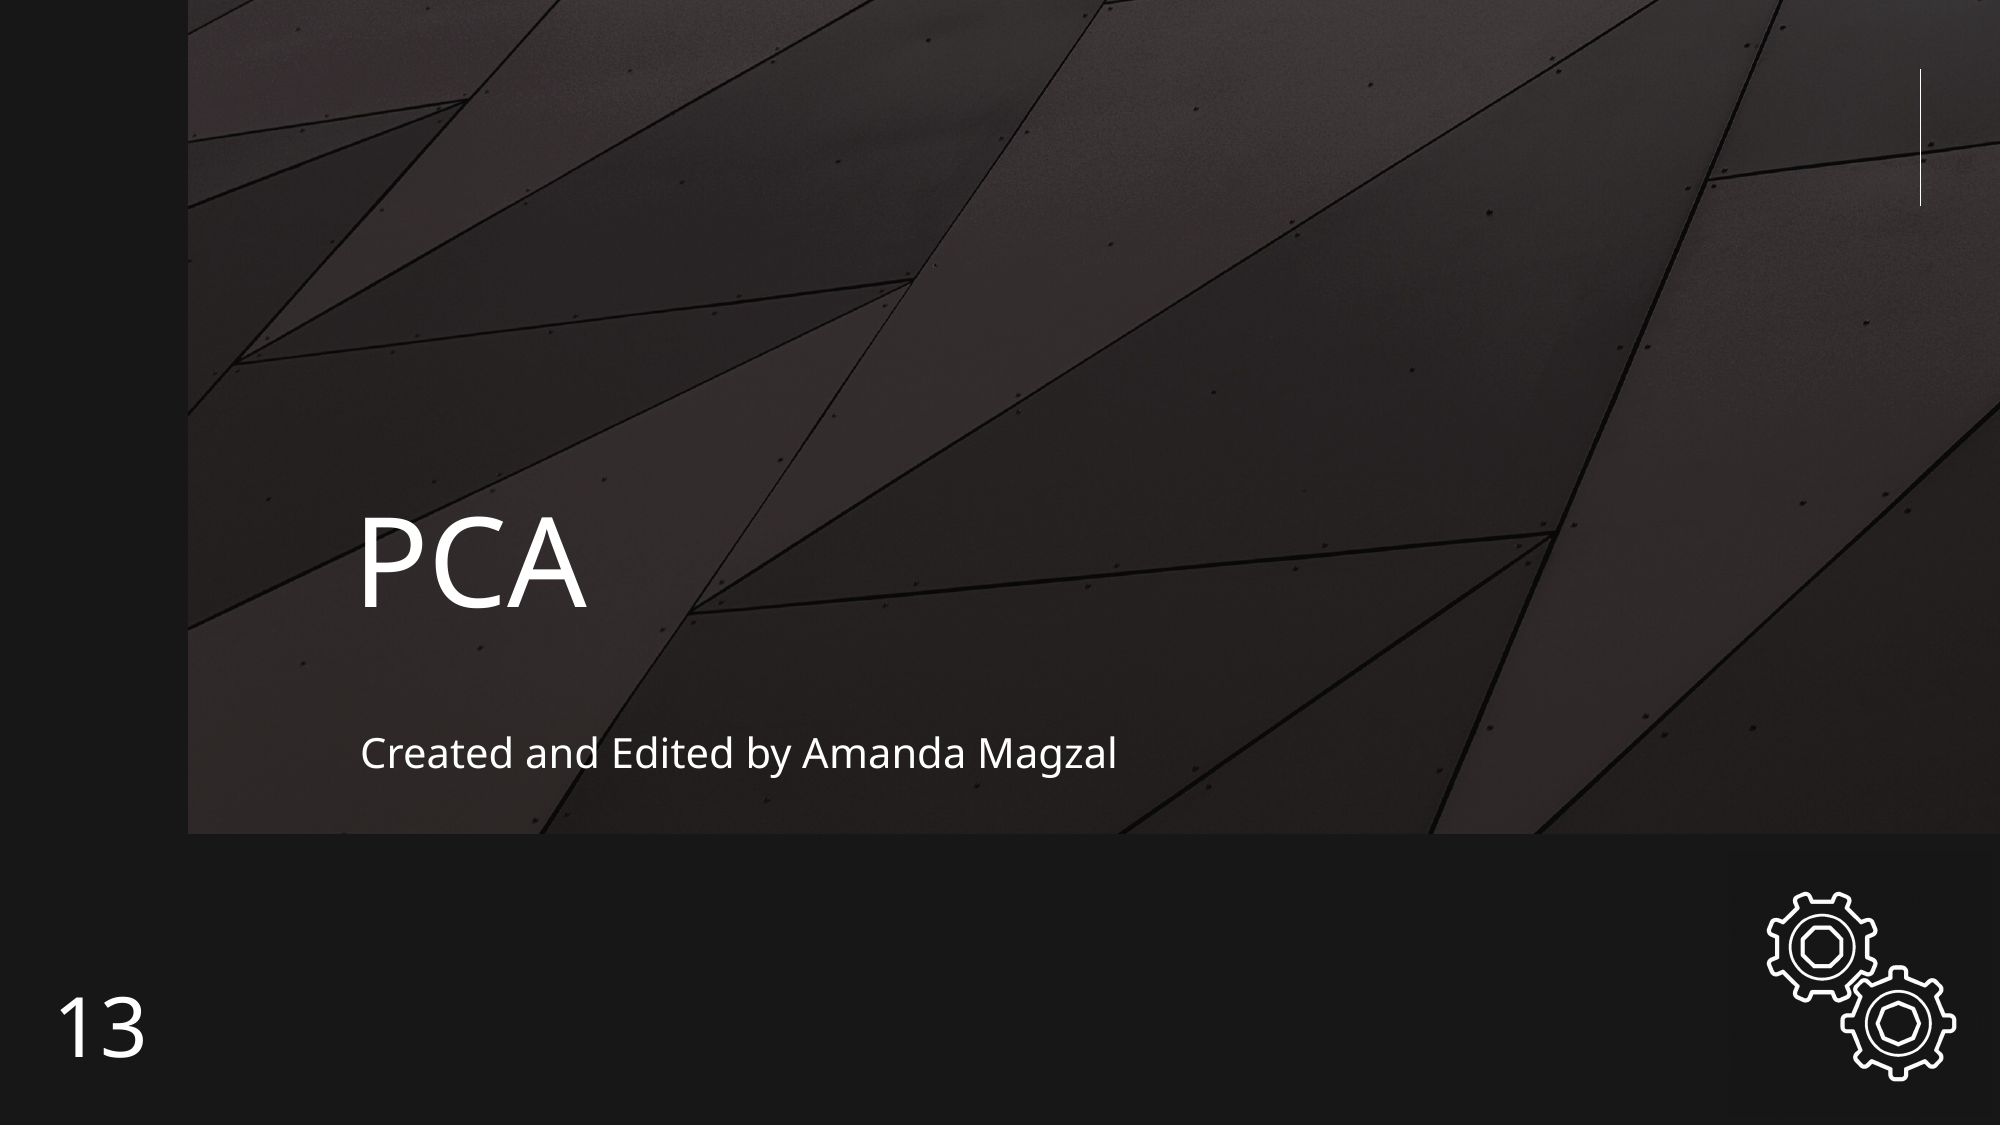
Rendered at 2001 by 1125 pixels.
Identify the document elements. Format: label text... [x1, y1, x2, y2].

picture [1729, 852, 1992, 1118]
picture [187, 0, 2000, 834]
text_box 13 [18, 1004, 183, 1075]
